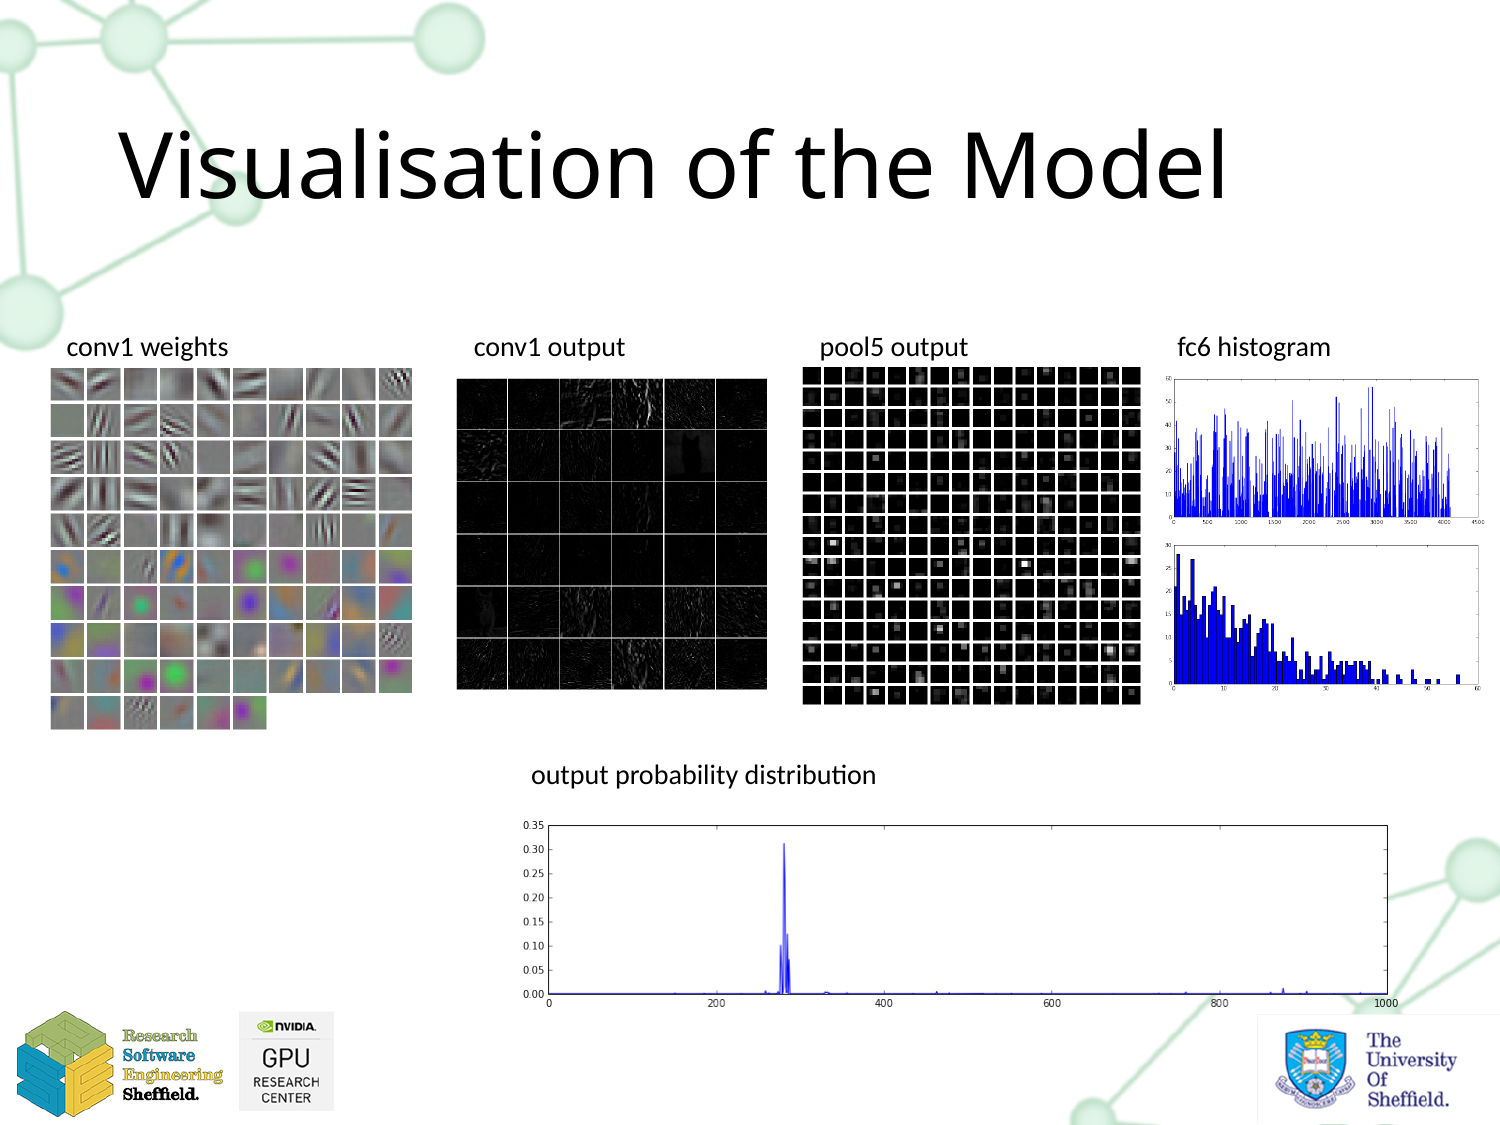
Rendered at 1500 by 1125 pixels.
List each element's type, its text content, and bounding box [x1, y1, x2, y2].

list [32, 361, 419, 746]
text_box conv1 output [459, 321, 641, 370]
text_box conv1 weights [51, 321, 244, 361]
text_box fc6 histogram [1162, 321, 1347, 370]
picture [0, 0, 1500, 1125]
title Visualisation of the Model [103, 59, 1397, 278]
text_box pool5 output [804, 321, 984, 361]
text_box output probability distribution [516, 749, 893, 798]
